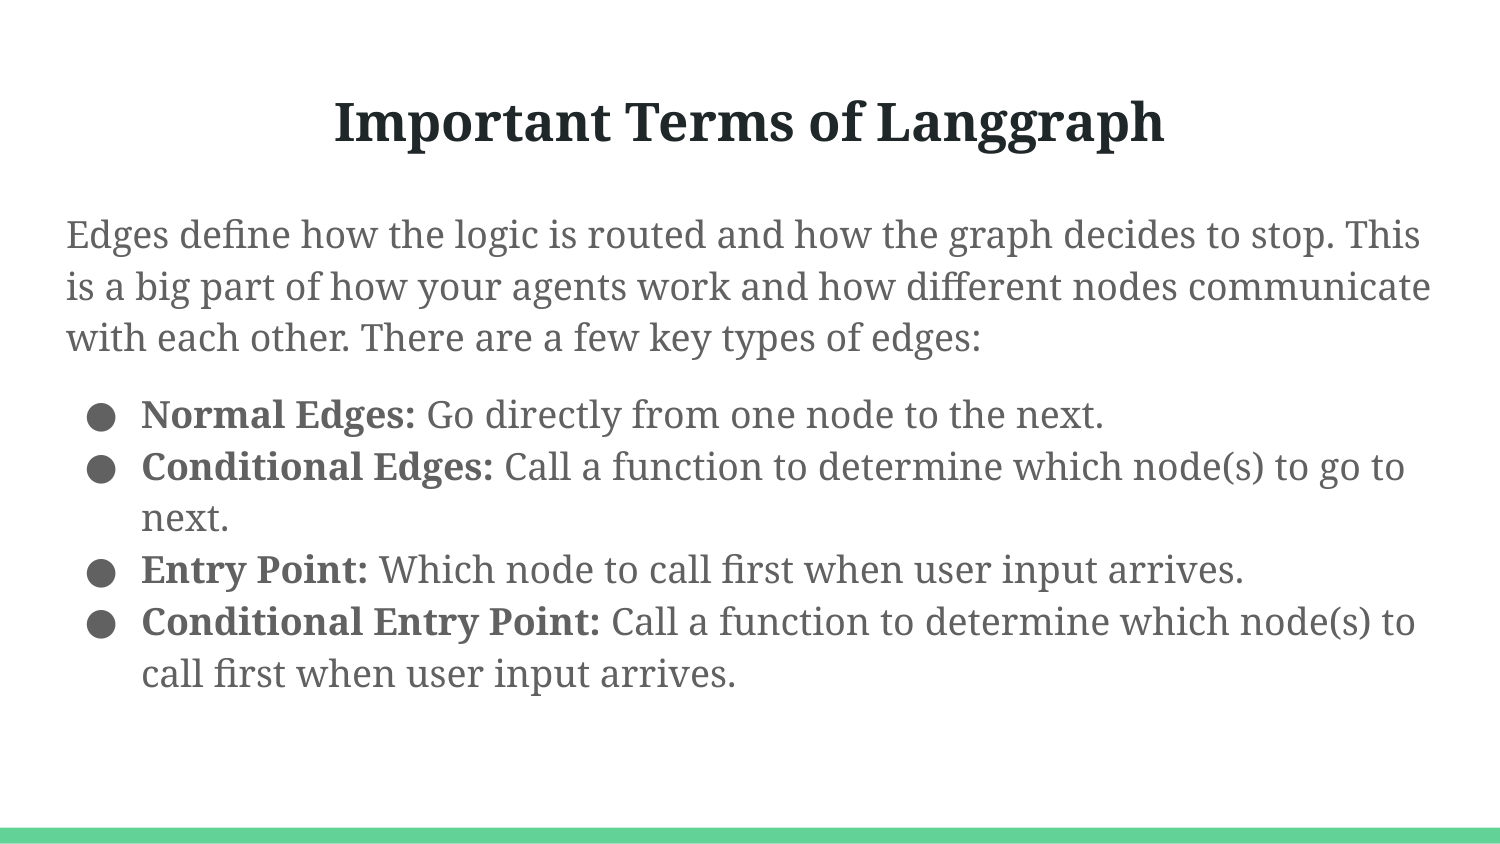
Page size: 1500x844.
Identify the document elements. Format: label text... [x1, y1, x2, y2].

list Edges define how the logic is routed and how the graph decides to stop. This is a big part of how your agents work and how different nodes communicate with each other. There are a few key types of edges: Normal Edges: Go directly from one node to the next. Conditional Edges: Call a function to determine which node(s) to go to next. Entry Point: Which node to call first when user input arrives. Conditional Entry Point: Call a function to determine which node(s) to call first when user input arrives. [51, 189, 1449, 750]
title Important Terms of Langgraph [51, 72, 1449, 167]
